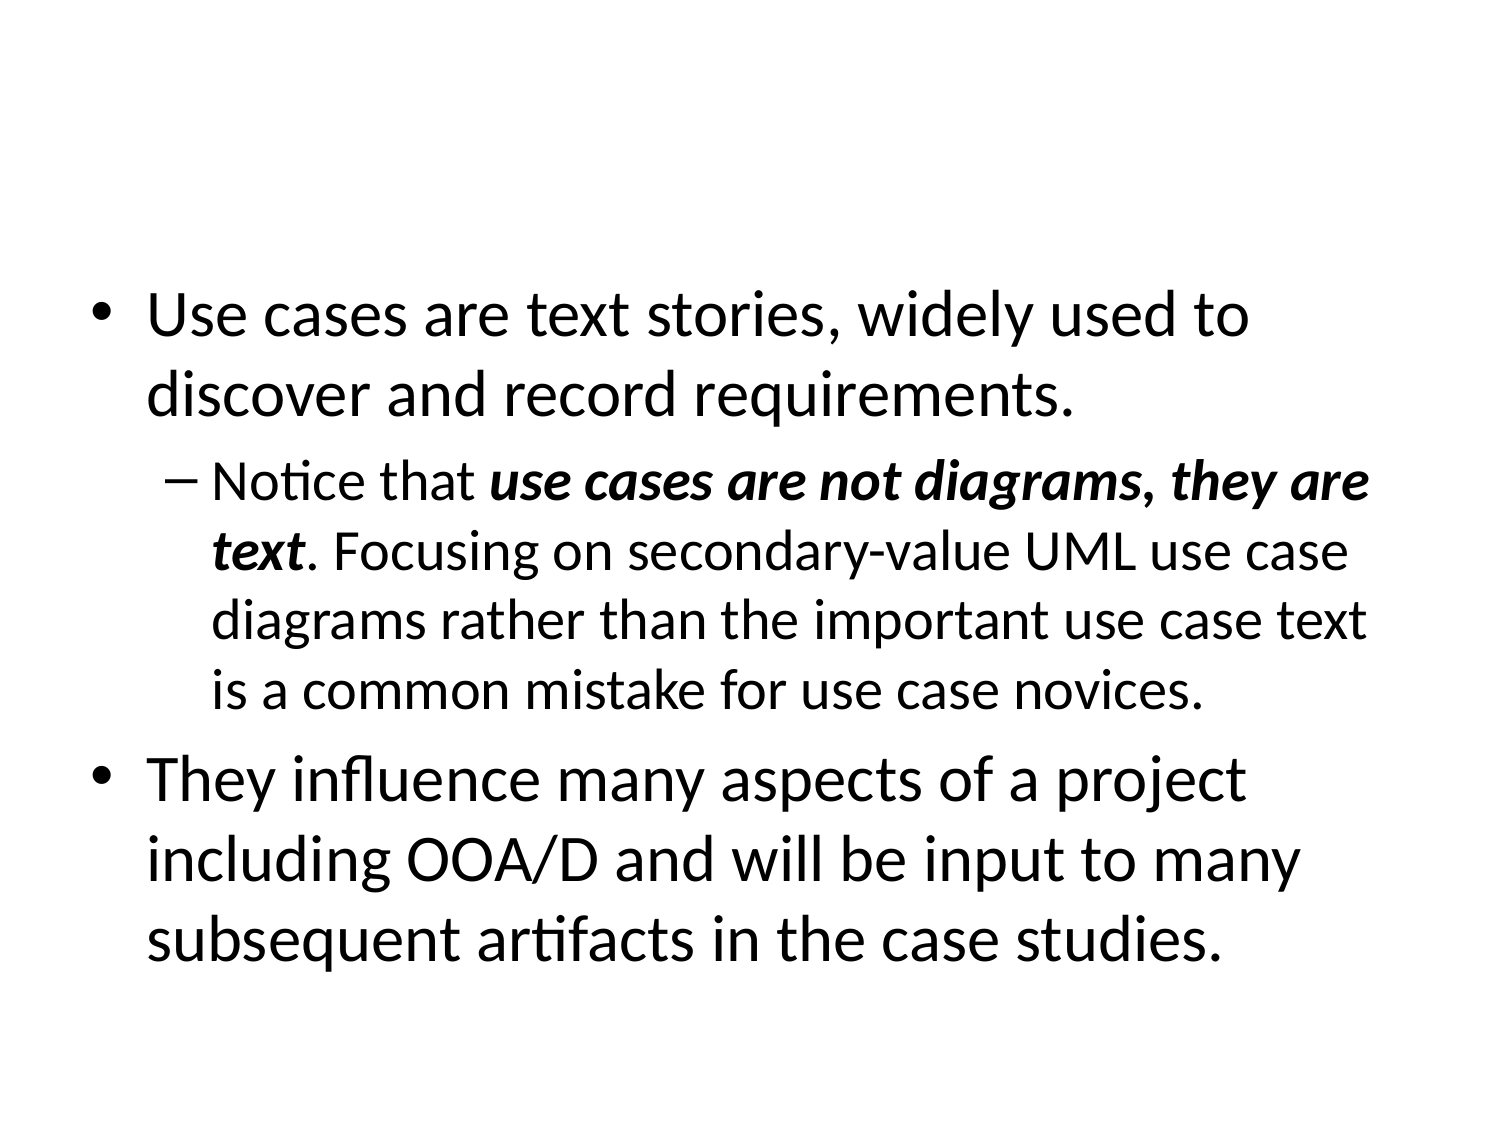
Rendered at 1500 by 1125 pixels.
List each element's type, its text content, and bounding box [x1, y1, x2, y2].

list Use cases are text stories, widely used to discover and record requirements. Notice that use cases are not diagrams, they are text. Focusing on secondary-value UML use case diagrams rather than the important use case text is a common mistake for use case novices. They influence many aspects of a project including OOA/D and will be input to many subsequent artifacts in the case studies. [75, 262, 1425, 1005]
